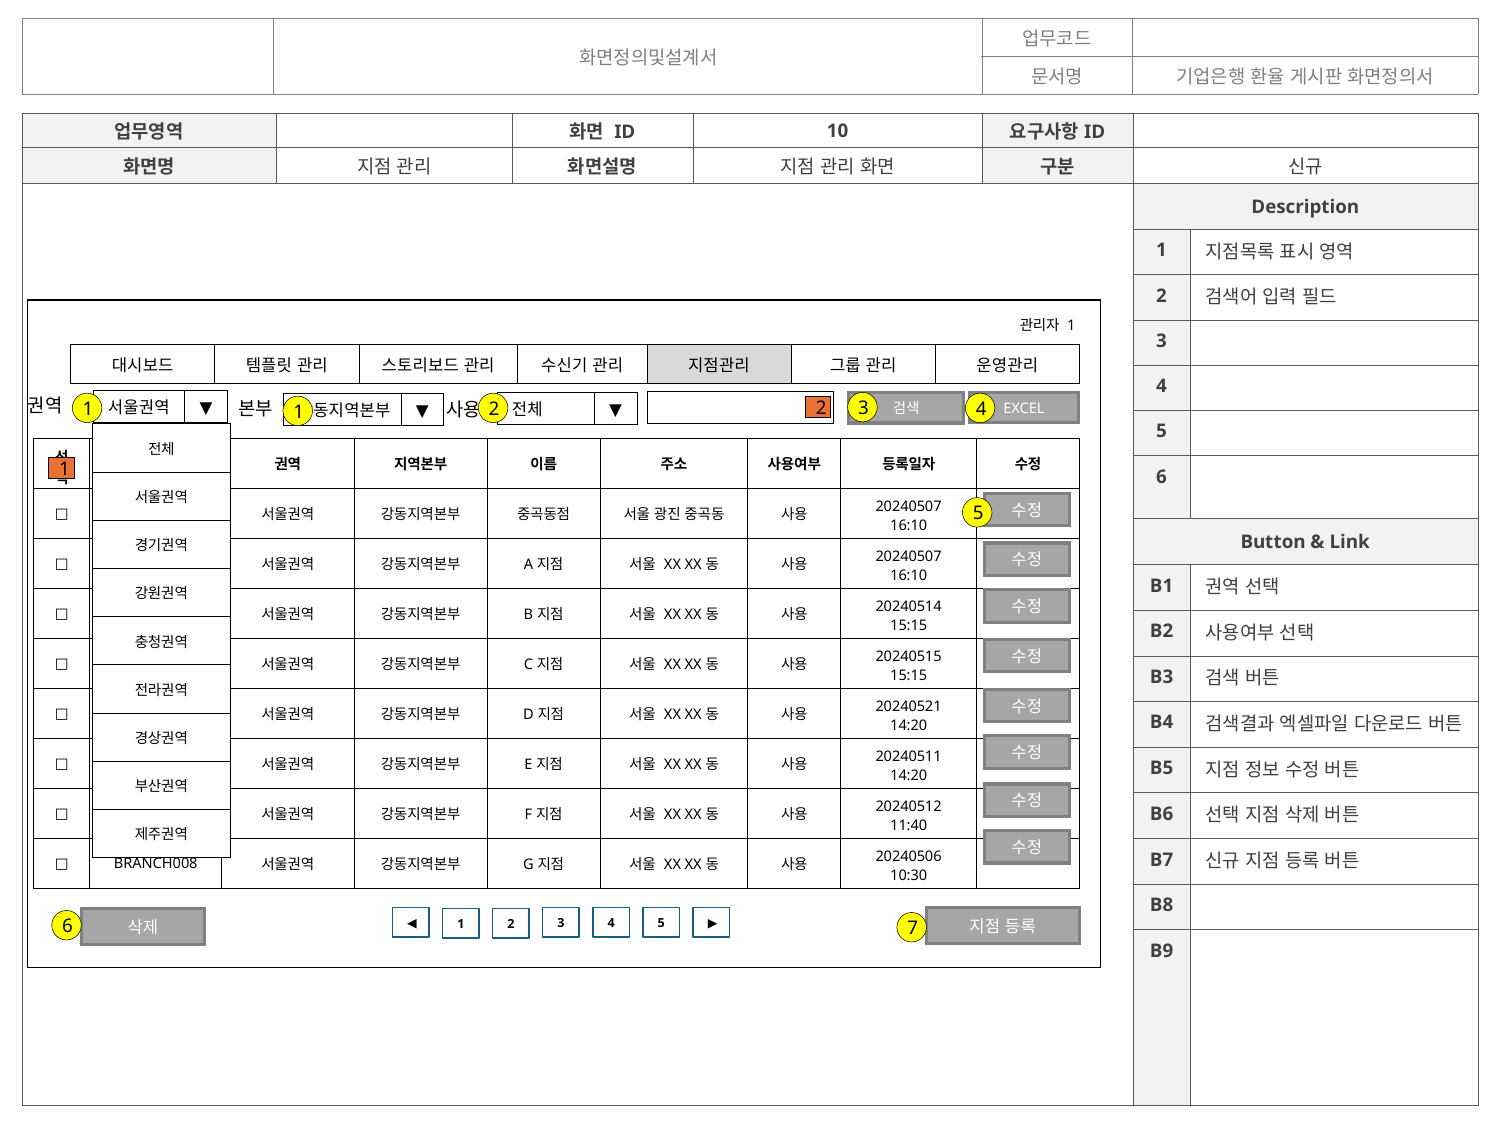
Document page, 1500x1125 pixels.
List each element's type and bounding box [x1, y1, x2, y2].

table_cell [488, 839, 600, 888]
table_cell [748, 589, 840, 638]
table_cell [355, 689, 487, 738]
table_cell [231, 689, 354, 738]
table_cell [93, 569, 230, 616]
table_cell [1191, 793, 1478, 838]
table_cell [748, 689, 840, 738]
table_cell [601, 589, 747, 638]
table_header [71, 345, 214, 383]
table_cell [355, 639, 487, 688]
table_cell [1191, 930, 1478, 1105]
table_cell [93, 617, 230, 664]
table_cell [1191, 366, 1478, 410]
table_cell [1134, 611, 1190, 656]
table_header [1133, 19, 1478, 56]
table_cell [34, 639, 89, 688]
table_cell [1134, 184, 1478, 229]
table_cell [93, 473, 230, 520]
table_cell [977, 789, 1079, 838]
table_cell [277, 148, 512, 183]
table_header [748, 439, 840, 488]
table_cell [1191, 321, 1478, 365]
table_header [34, 439, 89, 488]
table_header [231, 439, 354, 488]
table_header [518, 345, 647, 383]
table_cell [841, 589, 976, 638]
table_cell [601, 639, 747, 688]
table_cell [90, 839, 221, 888]
table_cell [1134, 321, 1190, 365]
table_cell [231, 789, 354, 838]
table_header [93, 424, 230, 472]
table_cell [23, 184, 1133, 1105]
table_header [977, 439, 1079, 488]
table_cell [1133, 57, 1478, 94]
table_cell [1134, 748, 1190, 792]
table_cell [488, 489, 600, 538]
table_cell [1134, 230, 1190, 274]
table_cell [977, 589, 1079, 638]
table_cell [1134, 793, 1190, 838]
table_cell [748, 789, 840, 838]
table_cell [34, 589, 89, 638]
table_cell [355, 489, 487, 538]
table_cell [1191, 411, 1478, 455]
table_cell [93, 810, 230, 857]
table_cell [1191, 611, 1478, 656]
table_cell [1191, 839, 1478, 884]
table_cell [34, 739, 89, 788]
table_header [792, 345, 935, 383]
table_cell [601, 489, 747, 538]
table_header [355, 439, 487, 488]
table_cell [488, 689, 600, 738]
table_cell [977, 639, 1079, 688]
table_cell [601, 839, 747, 888]
table_cell [601, 789, 747, 838]
table_cell [748, 539, 840, 588]
table_cell [23, 148, 276, 183]
table_cell [231, 639, 354, 688]
table_cell [1191, 657, 1478, 701]
table_header [488, 439, 600, 488]
table_cell [1191, 230, 1478, 274]
table_cell [601, 539, 747, 588]
table_cell [1134, 519, 1478, 564]
table_cell [977, 739, 1079, 788]
table_cell [1191, 456, 1478, 518]
table_cell [983, 57, 1132, 94]
table_cell [1134, 366, 1190, 410]
table_cell [841, 689, 976, 738]
table_cell [488, 739, 600, 788]
table_cell [513, 148, 693, 183]
text_box [13, 298, 1102, 969]
table_cell [1134, 148, 1478, 183]
table_header [601, 439, 747, 488]
table_cell [841, 639, 976, 688]
table_cell [1134, 275, 1190, 320]
table_cell [222, 839, 354, 888]
table_cell [1134, 885, 1190, 929]
table_cell [748, 639, 840, 688]
table_cell [93, 521, 230, 568]
table_header [23, 114, 276, 147]
table_cell [1191, 275, 1478, 320]
table_cell [34, 789, 89, 838]
table_cell [841, 539, 976, 588]
table_cell [1134, 456, 1190, 518]
table_cell [34, 839, 89, 888]
table_cell [1191, 702, 1478, 747]
table_cell [93, 665, 230, 713]
table_header [841, 439, 976, 488]
table_cell [748, 839, 840, 888]
table_header [983, 114, 1133, 147]
table_cell [93, 714, 230, 761]
table_cell [1134, 565, 1190, 610]
table_cell [34, 689, 89, 738]
table_cell [841, 739, 976, 788]
table_cell [601, 689, 747, 738]
table_cell [93, 762, 230, 809]
table_header [936, 345, 1079, 383]
table_header [274, 19, 982, 94]
table_cell [694, 148, 982, 183]
table_header [1134, 114, 1478, 147]
table_cell [1191, 885, 1478, 929]
table_cell [977, 689, 1079, 738]
table_header [648, 345, 791, 383]
table_cell [488, 789, 600, 838]
table_cell [355, 789, 487, 838]
table_header [360, 345, 517, 383]
table_header [983, 19, 1132, 56]
table_cell [983, 148, 1133, 183]
table_cell [977, 539, 1079, 588]
table_header [215, 345, 359, 383]
table_cell [601, 739, 747, 788]
table_cell [748, 739, 840, 788]
table_cell [34, 539, 89, 588]
table_cell [977, 489, 1079, 538]
table_cell [841, 489, 976, 538]
table_cell [1134, 411, 1190, 455]
table_cell [841, 839, 976, 888]
table_cell [355, 739, 487, 788]
table_cell [1134, 702, 1190, 747]
table_cell [231, 589, 354, 638]
table_cell [34, 489, 89, 538]
table_cell [1191, 565, 1478, 610]
table_cell [1134, 657, 1190, 701]
table_cell [355, 589, 487, 638]
table_cell [977, 839, 1079, 888]
table_cell [841, 789, 976, 838]
table_cell [748, 489, 840, 538]
table_cell [488, 539, 600, 588]
table_cell [1134, 839, 1190, 884]
table_cell [231, 739, 354, 788]
table_header [513, 114, 693, 147]
table_header [23, 19, 273, 94]
table_cell [231, 539, 354, 588]
table_cell [488, 639, 600, 688]
table_cell [488, 589, 600, 638]
table_cell [231, 489, 354, 538]
table_cell [1191, 748, 1478, 792]
table_header [694, 114, 982, 147]
table_cell [355, 839, 487, 888]
table_cell [355, 539, 487, 588]
table_header [277, 114, 512, 147]
table_cell [1134, 930, 1190, 1105]
